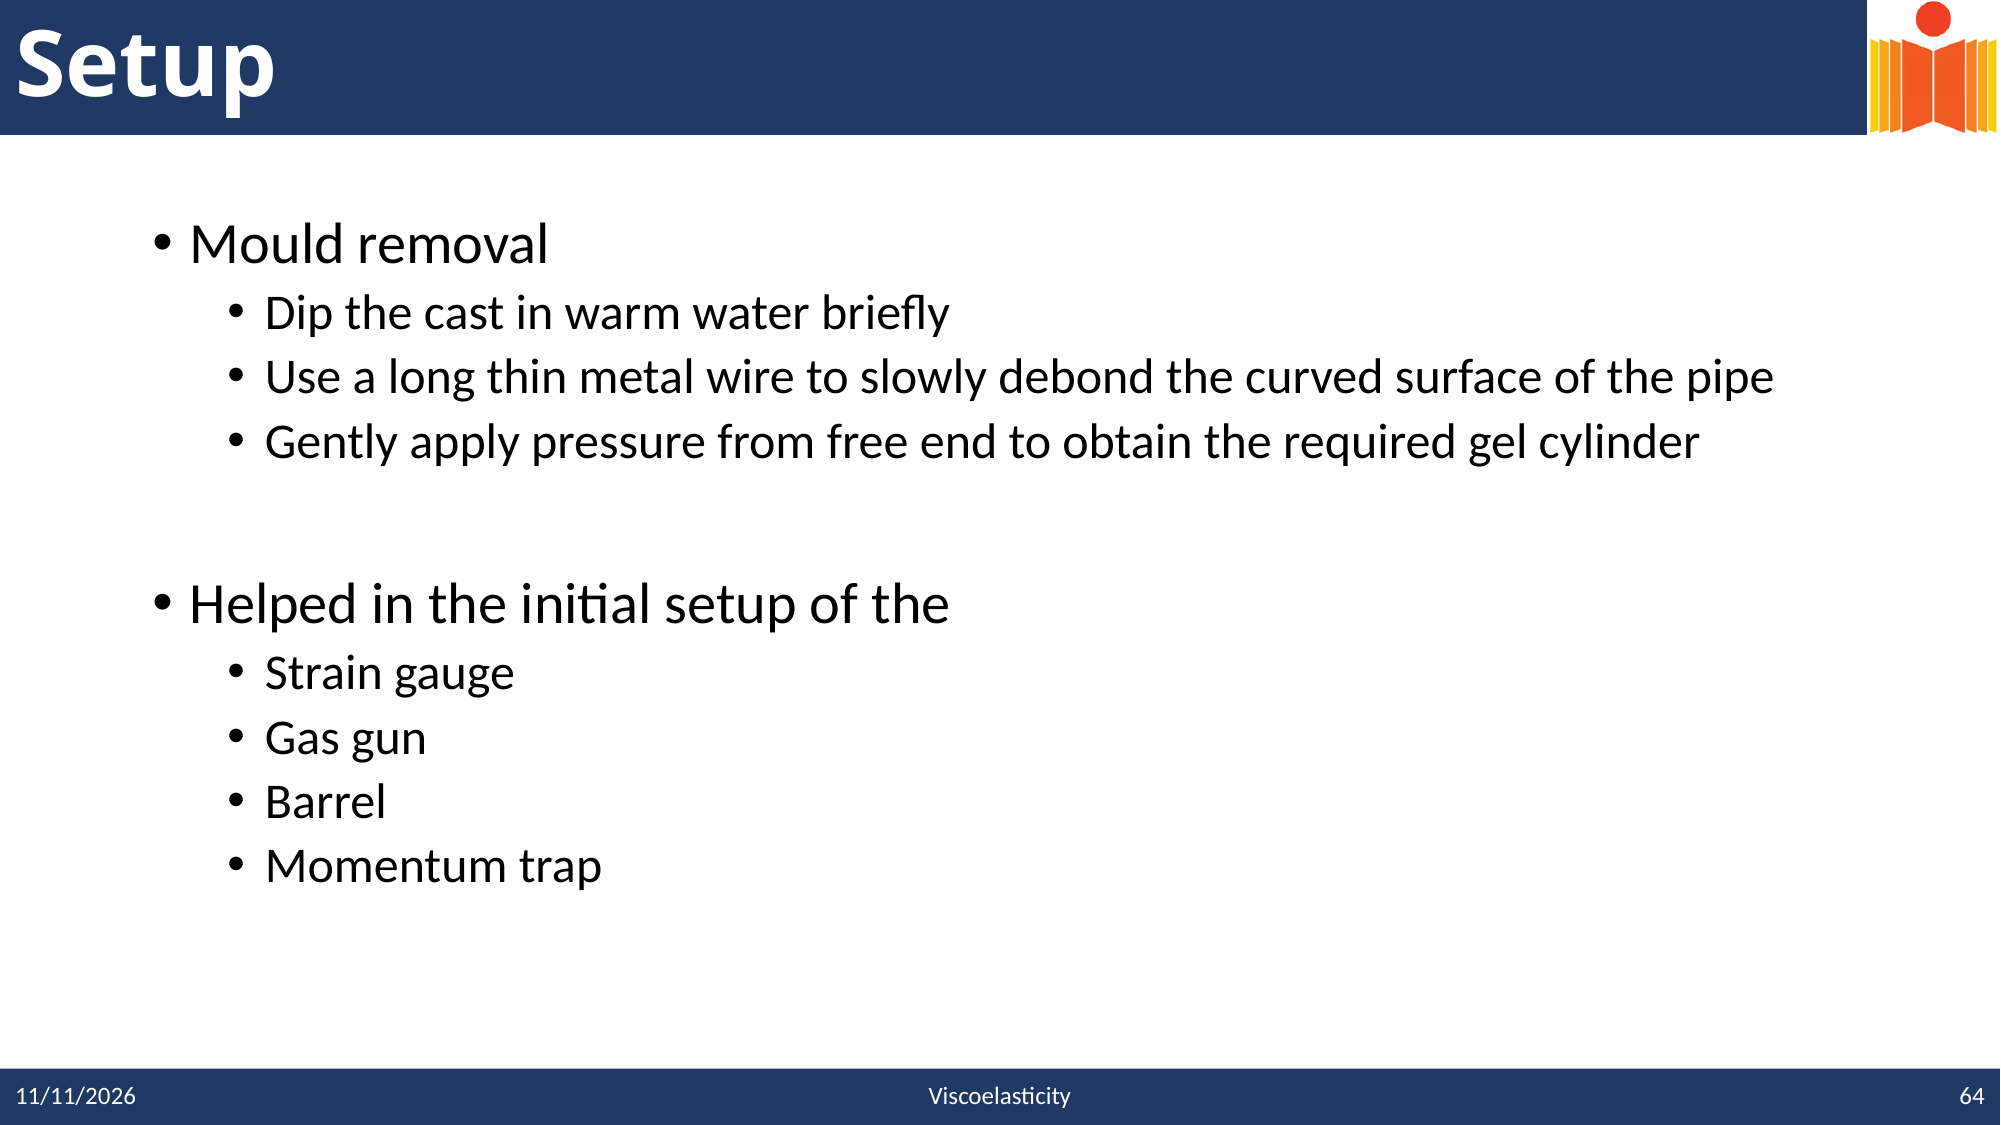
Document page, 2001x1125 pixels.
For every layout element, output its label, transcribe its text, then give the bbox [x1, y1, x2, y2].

footer Viscoelasticity [662, 1065, 1338, 1125]
slide_number 64 [1549, 1064, 2000, 1125]
list Mould removal Dip the cast in warm water briefly Use a long thin metal wire to slowly debond the curved surface of the pipe Gently apply pressure from free end to obtain the required gel cylinder Helped in the initial setup of the Strain gauge Gas gun Barrel Momentum trap [137, 205, 1863, 920]
title Setup [0, 0, 1761, 134]
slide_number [0, 1065, 450, 1125]
picture [1867, 0, 2000, 135]
